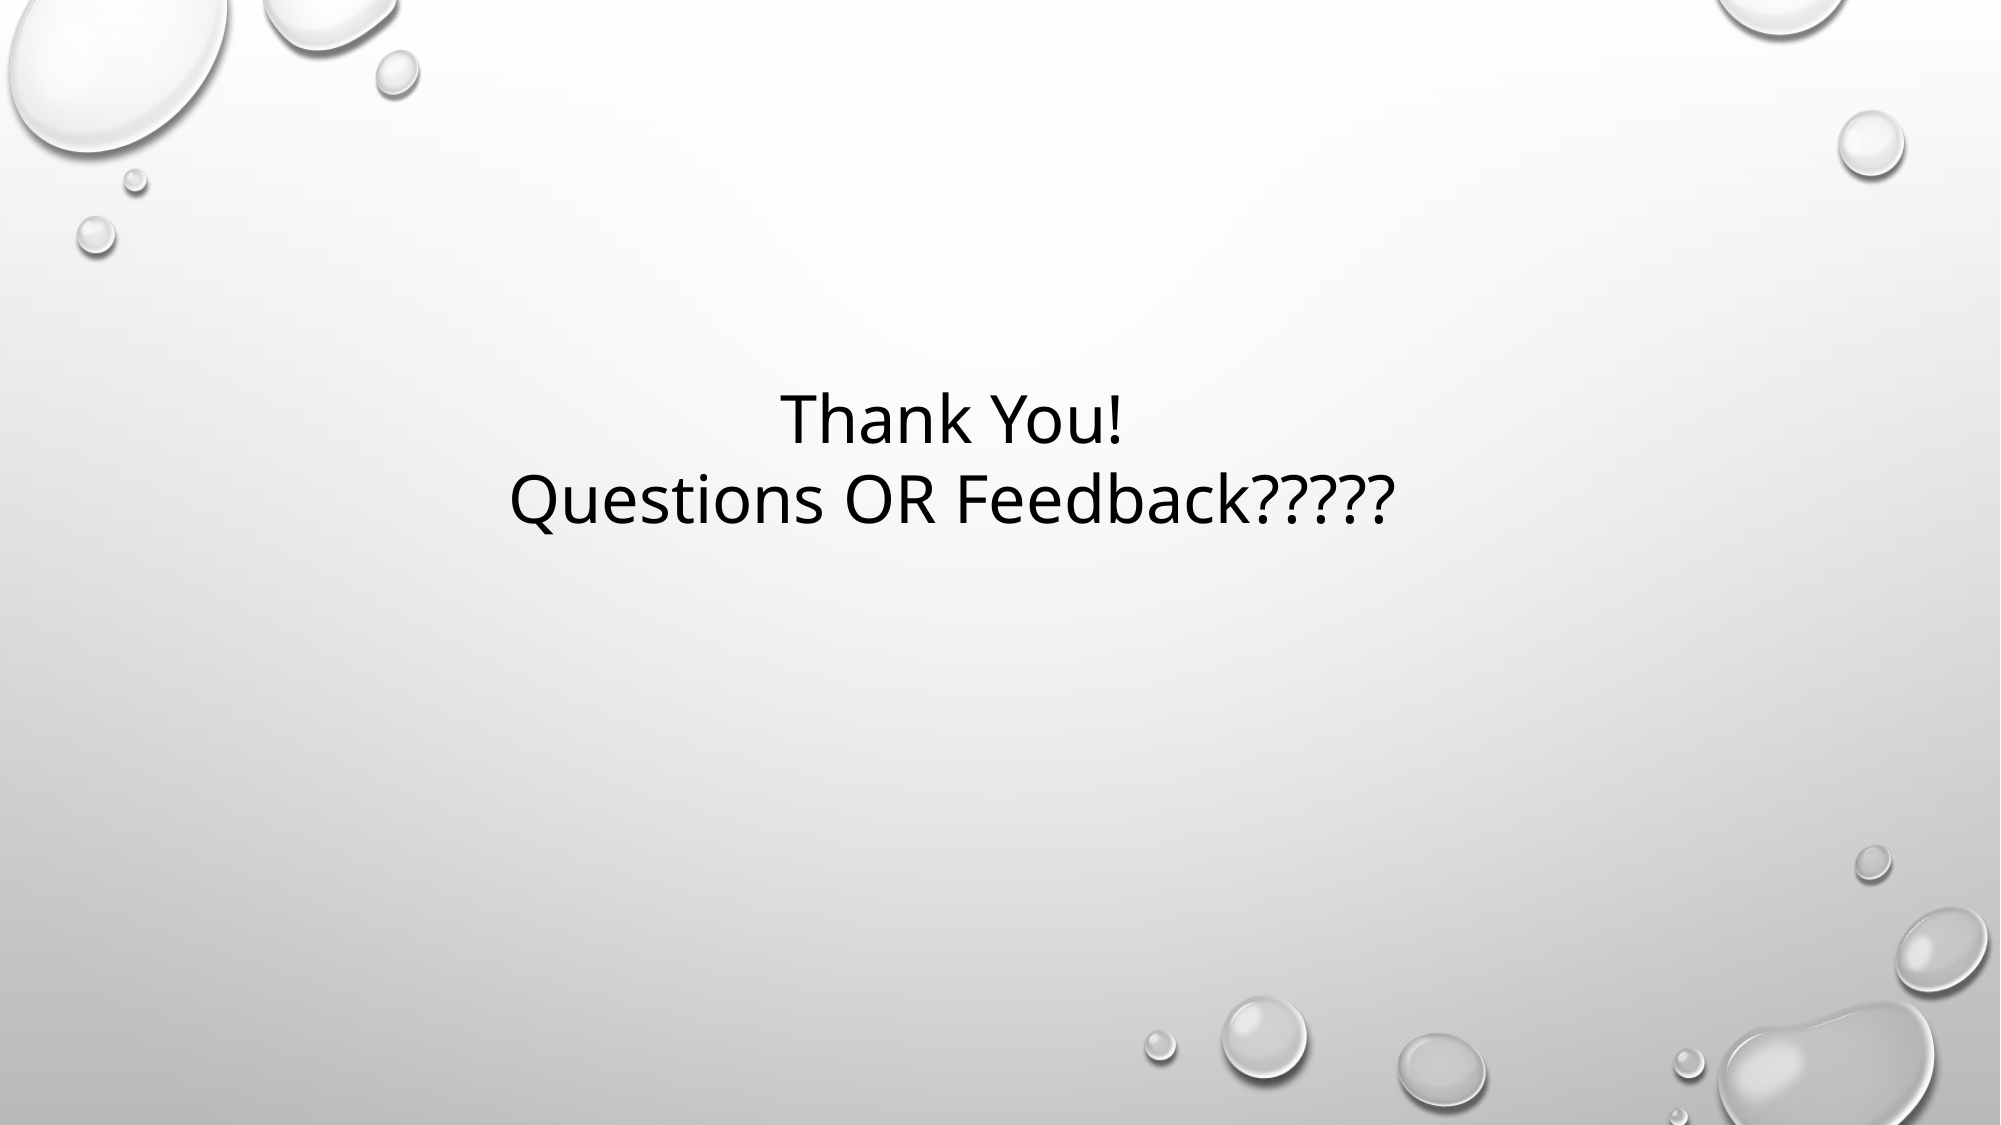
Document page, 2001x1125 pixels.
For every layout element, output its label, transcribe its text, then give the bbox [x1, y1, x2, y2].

text_box Thank You! Questions OR Feedback????? [304, 369, 1601, 590]
picture [0, 0, 2000, 1125]
